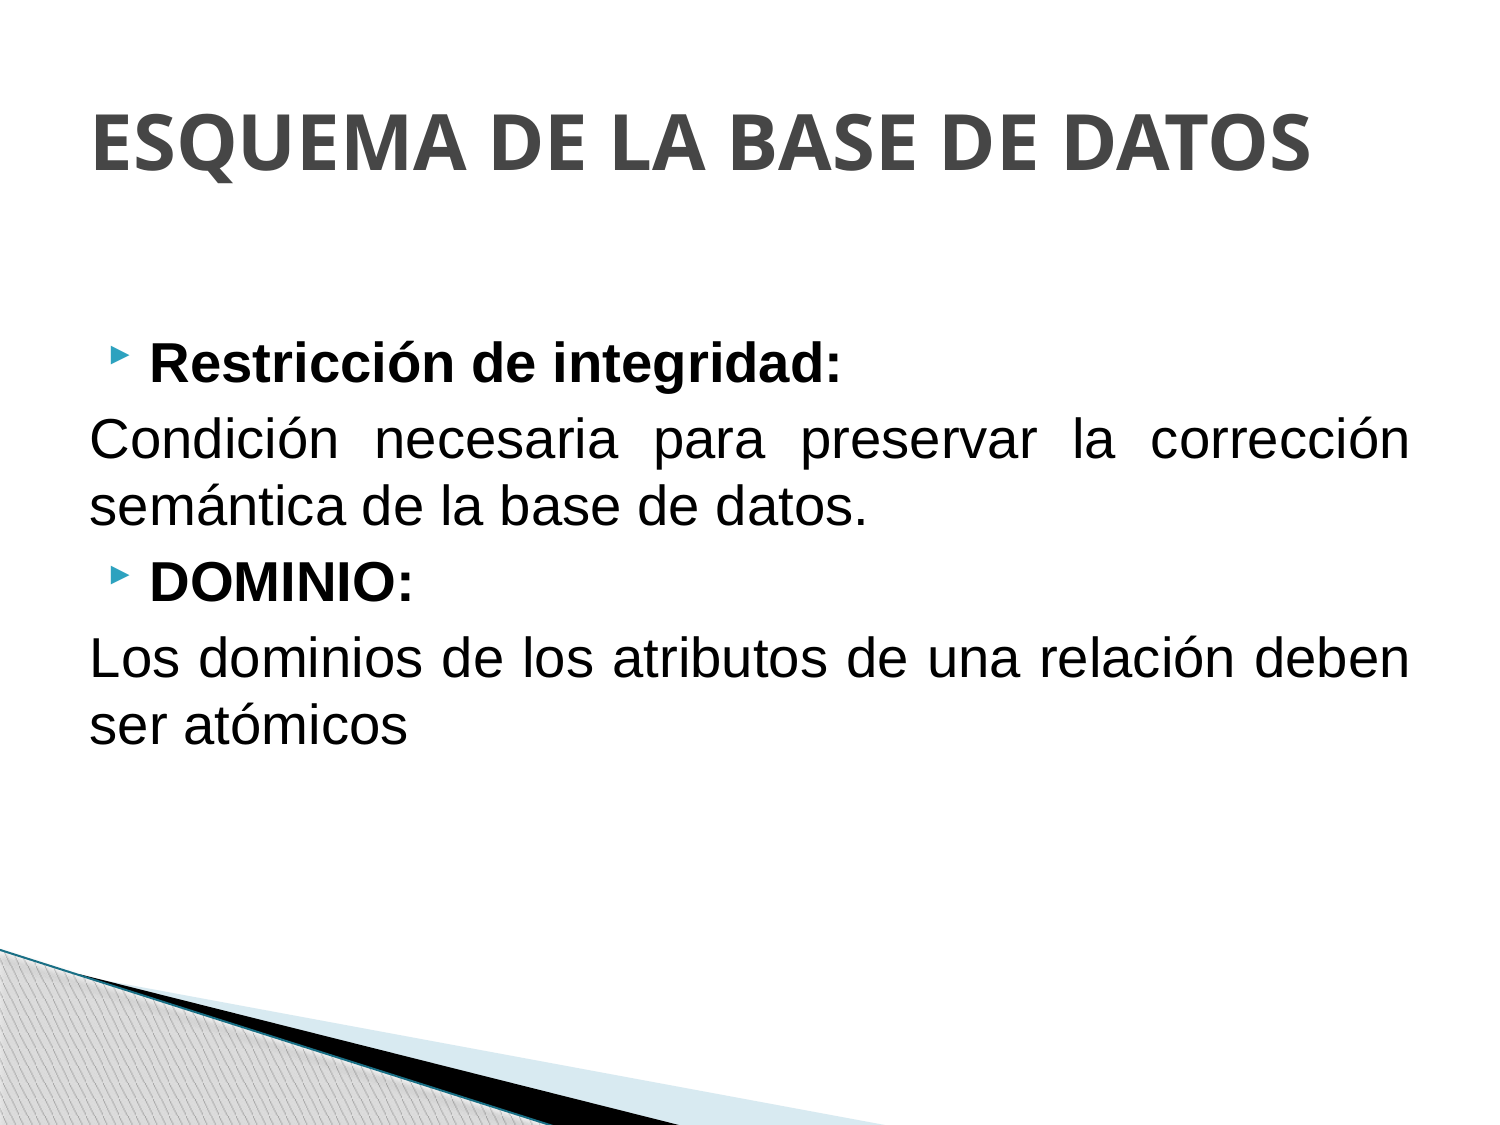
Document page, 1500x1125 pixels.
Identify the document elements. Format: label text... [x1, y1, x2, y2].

list Restricción de integridad: Condición necesaria para preservar la corrección semántica de la base de datos. DOMINIO: Los dominios de los atributos de una relación deben ser atómicos [75, 243, 1425, 986]
title ESQUEMA DE LA BASE DE DATOS [75, 45, 1425, 233]
